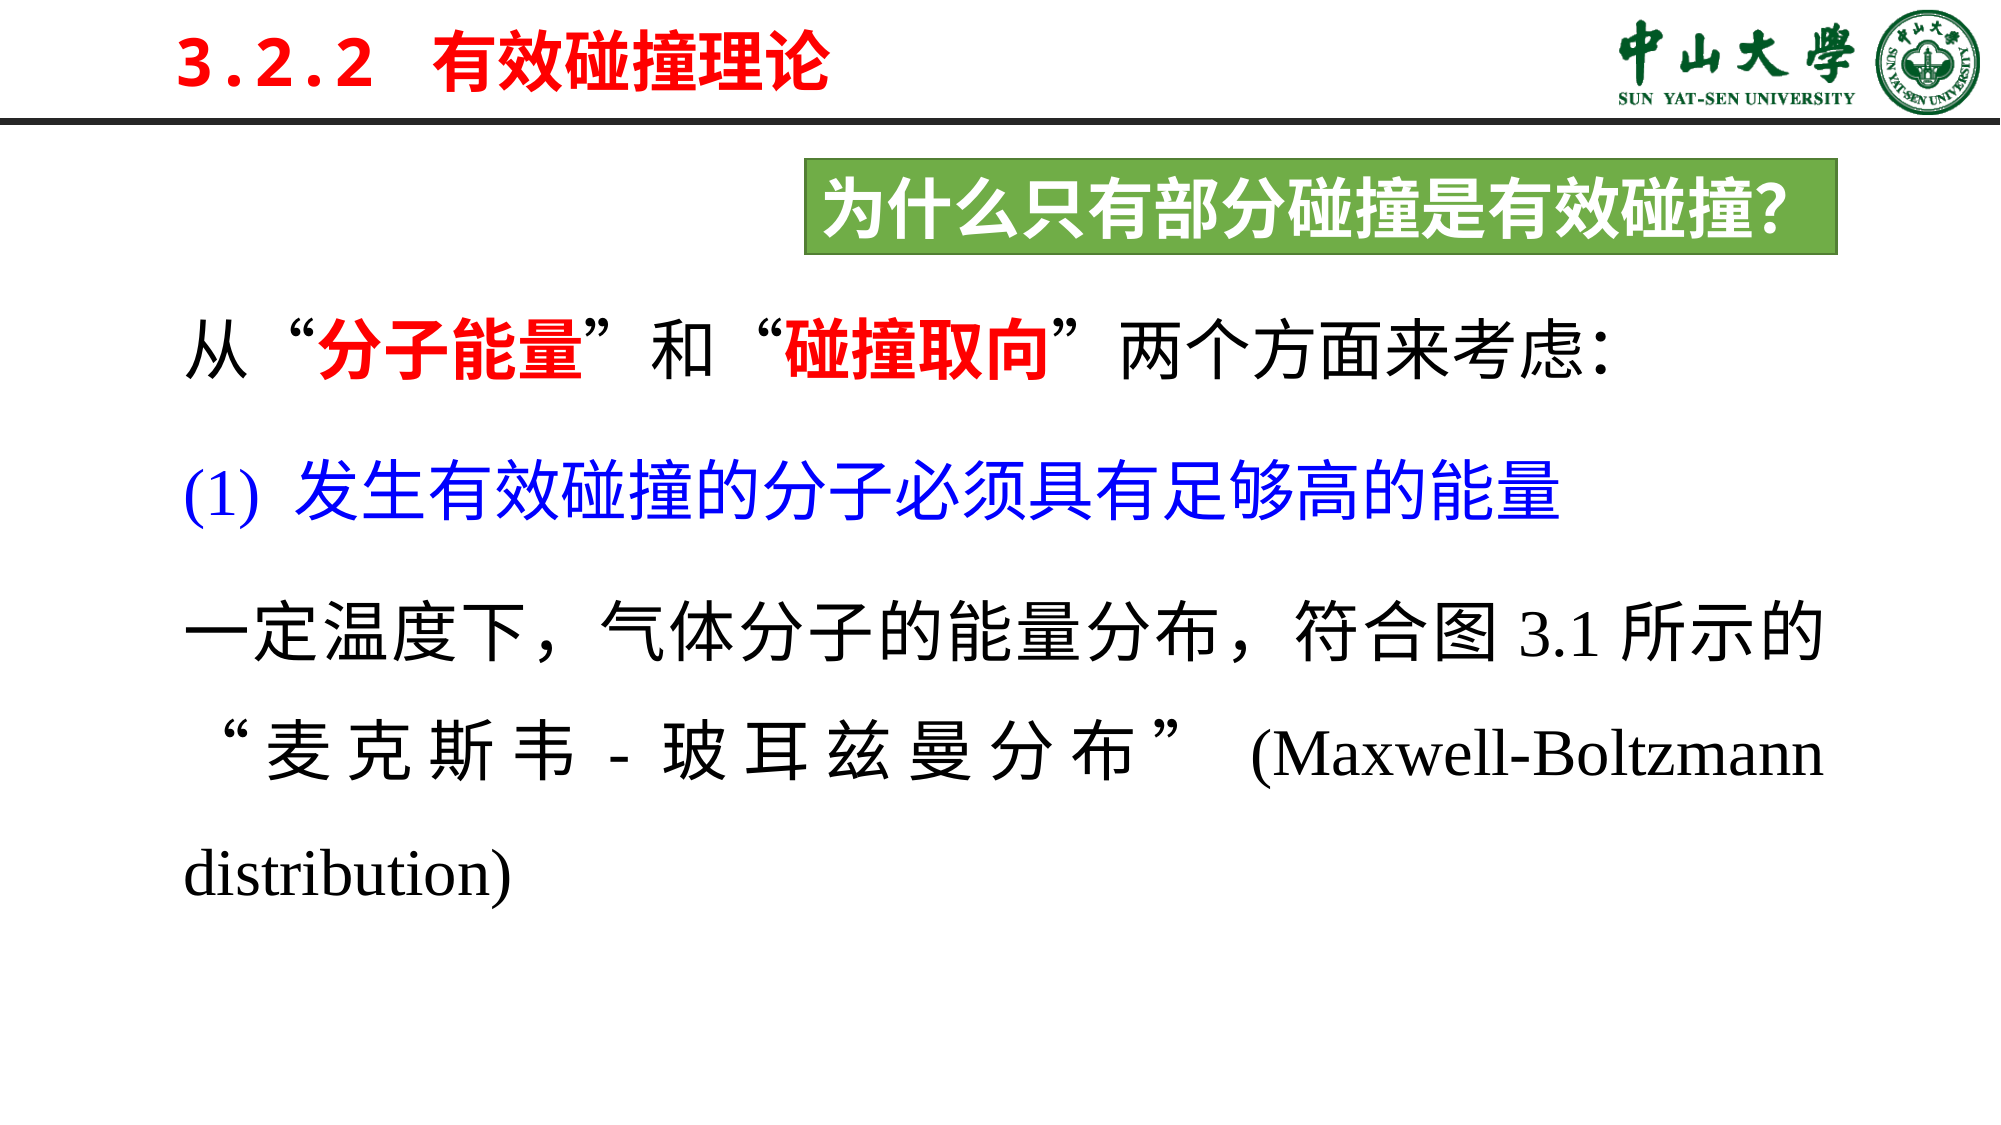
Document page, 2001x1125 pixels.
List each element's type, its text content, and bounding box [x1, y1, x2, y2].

list 从“分子能量”和“碰撞取向”两个方面来考虑： (1) 发生有效碰撞的分子必须具有足够高的能量 一定温度下，气体分子的能量分布，符合图3.1所示的 “麦克斯韦-玻耳兹曼分布”(Maxwell-Boltzmann distribution) [168, 159, 1841, 1008]
picture [1597, 0, 2000, 118]
text_box 为什么只有部分碰撞是有效碰撞？ [804, 158, 1838, 255]
picture [1597, 125, 2000, 129]
title 3.2.2 有效碰撞理论 [160, 19, 1545, 110]
